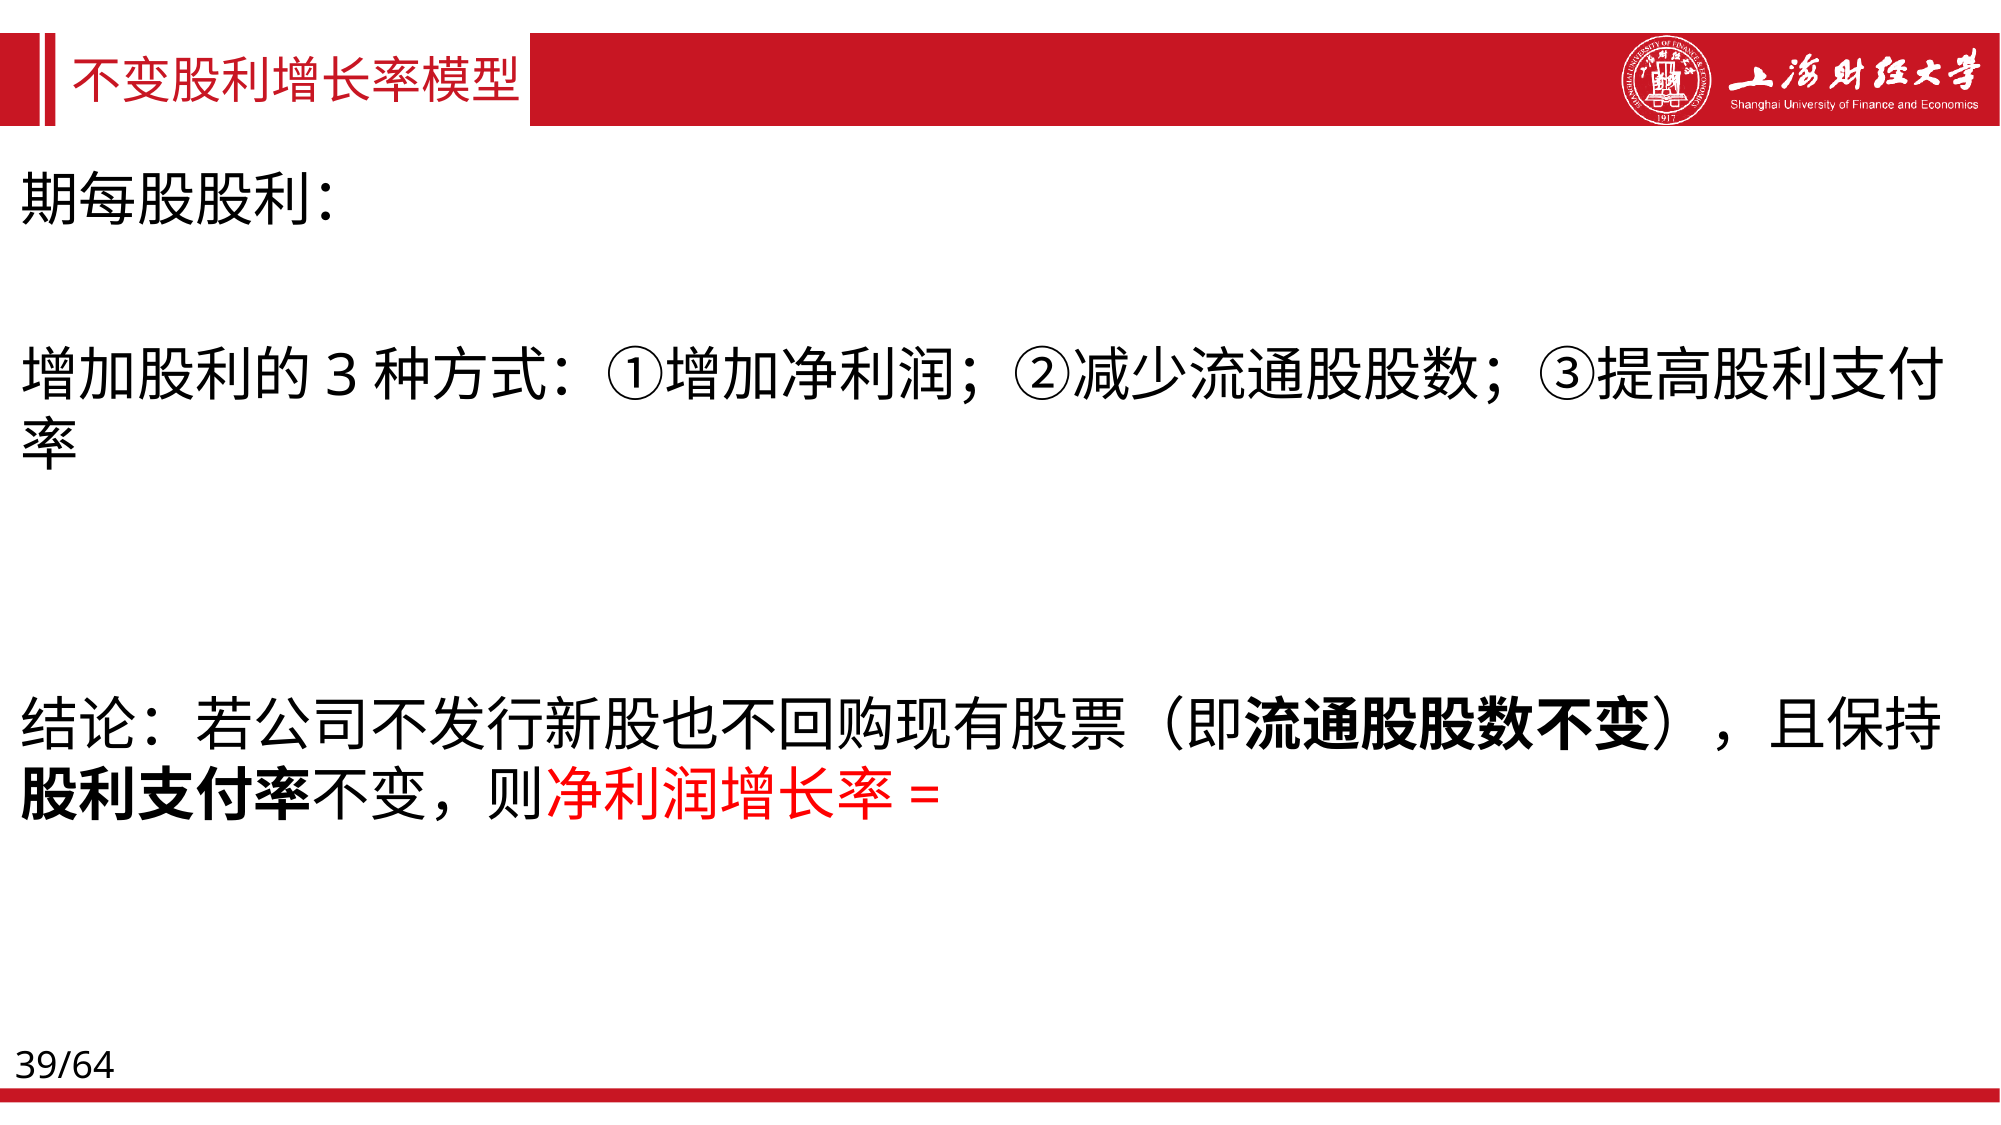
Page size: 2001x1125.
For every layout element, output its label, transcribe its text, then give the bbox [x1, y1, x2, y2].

text_box 不变股利增长率模型 [56, 41, 537, 116]
picture [1595, 0, 2000, 172]
